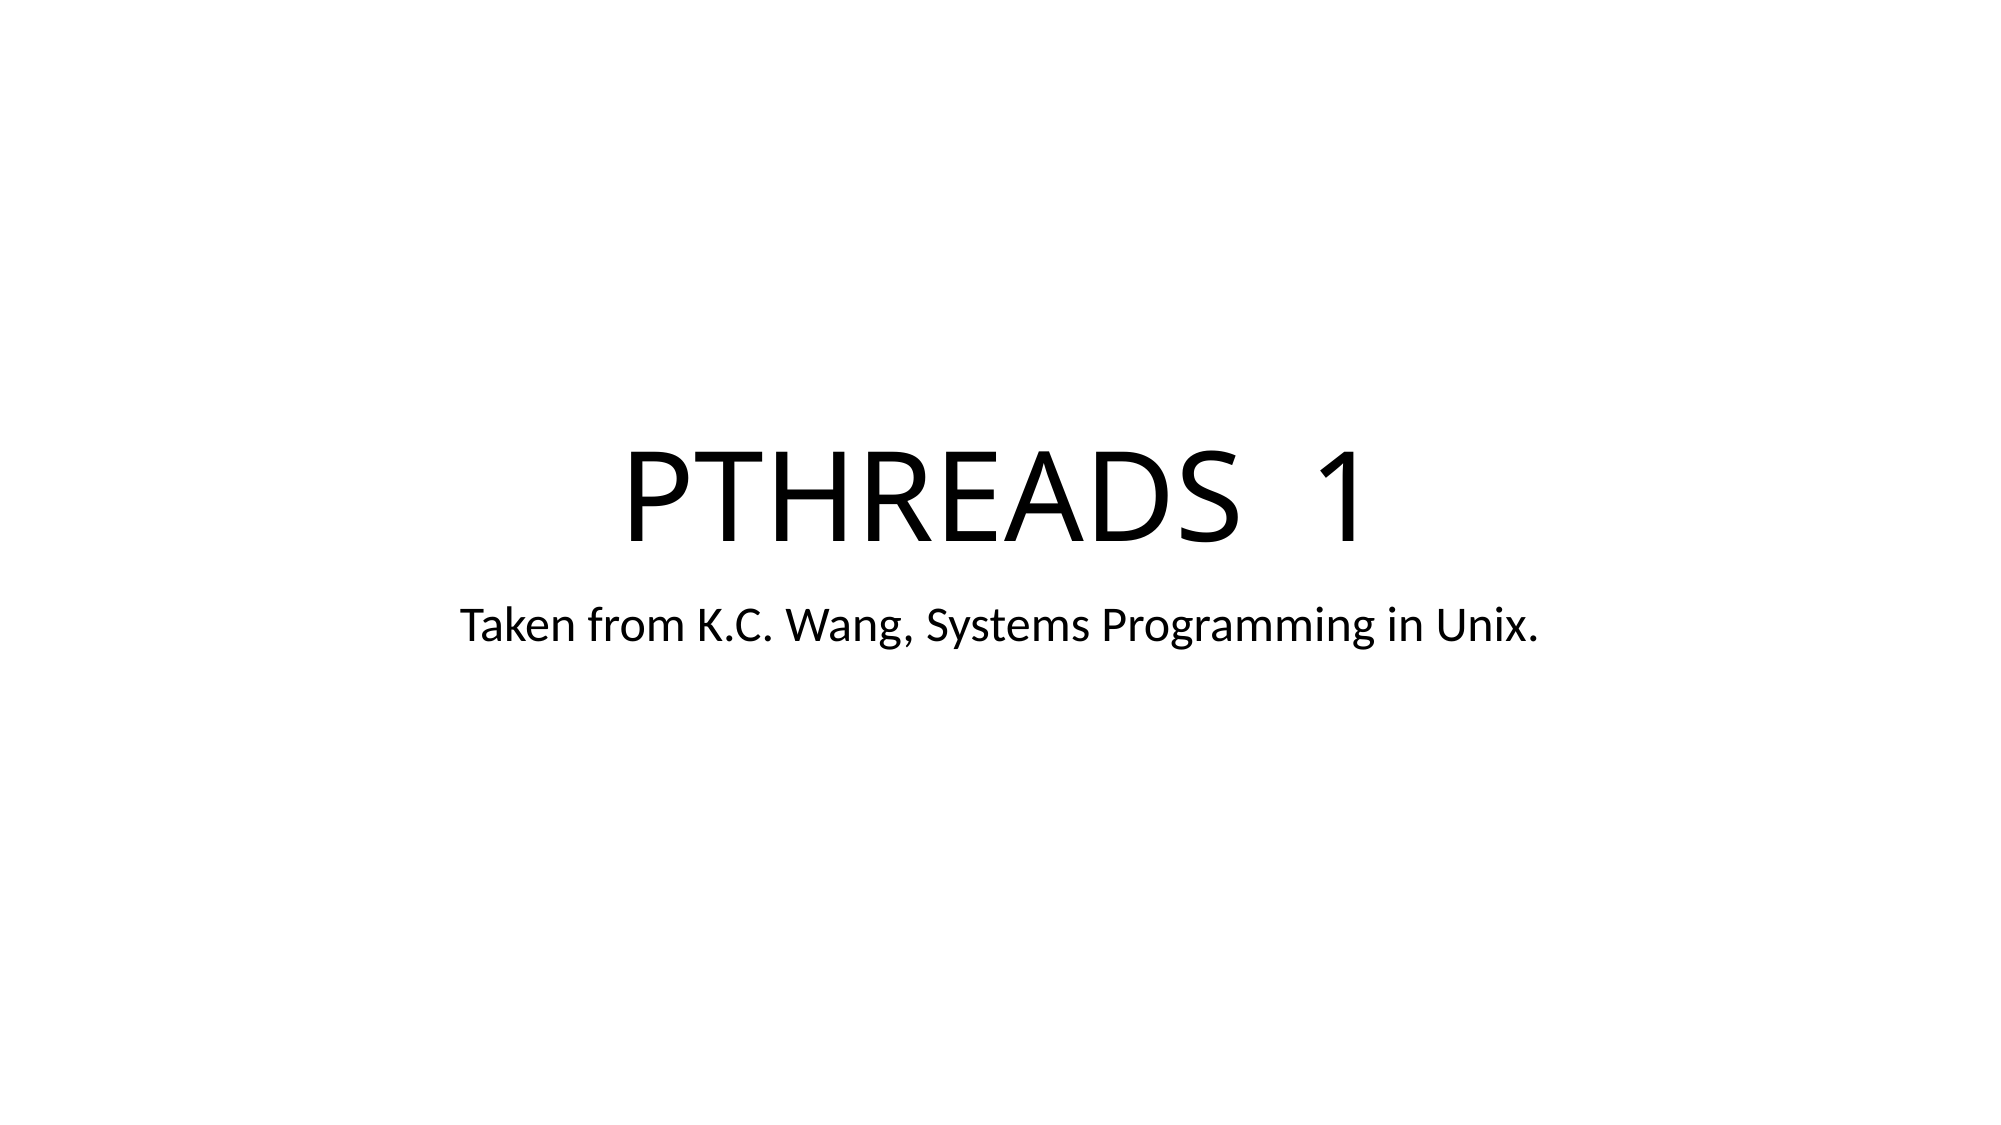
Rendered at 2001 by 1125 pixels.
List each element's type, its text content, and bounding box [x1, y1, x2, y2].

subtitle Taken from K.C. Wang, Systems Programming in Unix. [249, 590, 1750, 863]
title PTHREADS 1 [249, 184, 1750, 576]
